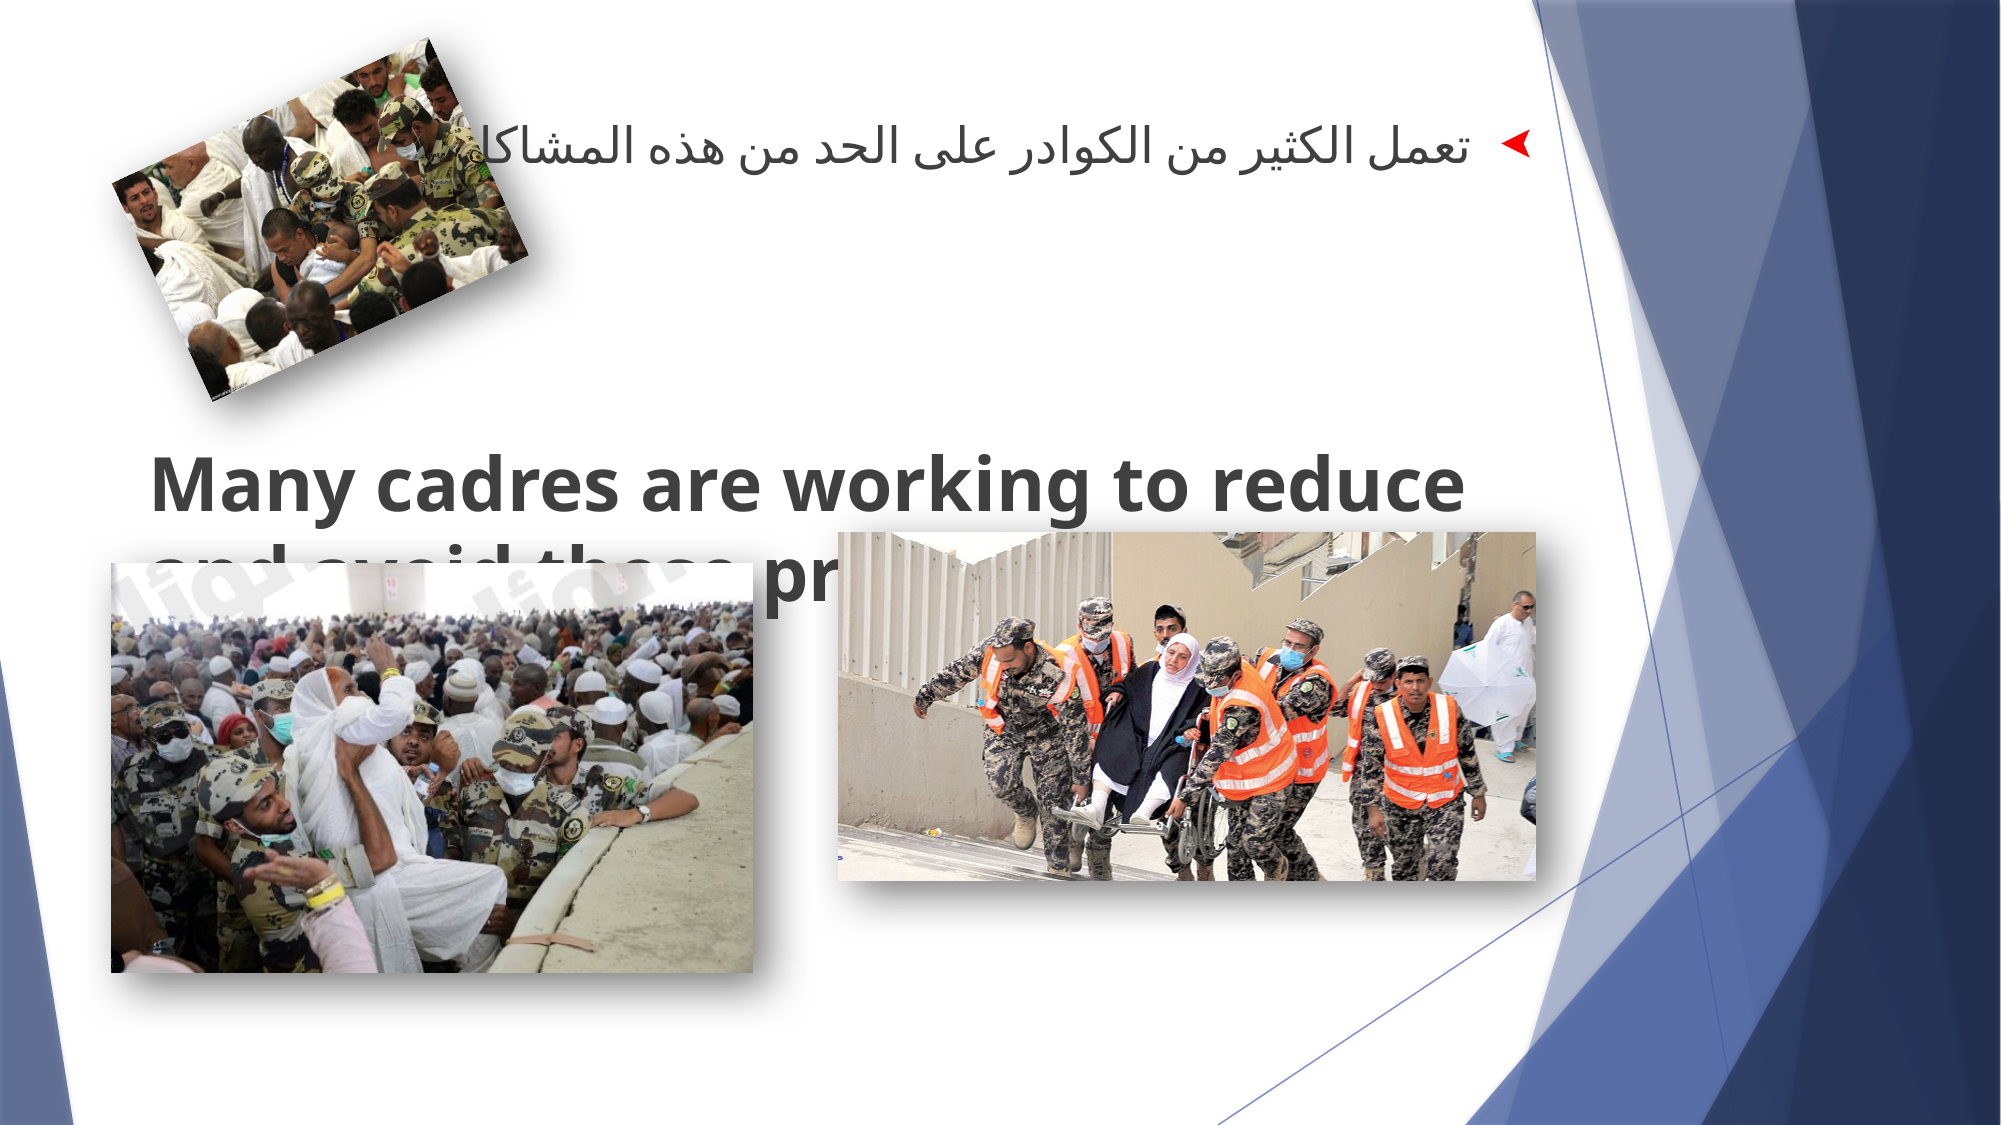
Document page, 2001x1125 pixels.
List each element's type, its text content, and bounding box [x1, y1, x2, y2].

picture [110, 562, 753, 974]
picture [1501, 129, 1530, 158]
list تعمل الكثير من الكوادر على الحد من هذه المشاكل وتفاديها. Many cadres are working to reduce and avoid these problems. [133, 105, 1544, 743]
picture [112, 37, 528, 401]
picture [838, 531, 1537, 882]
